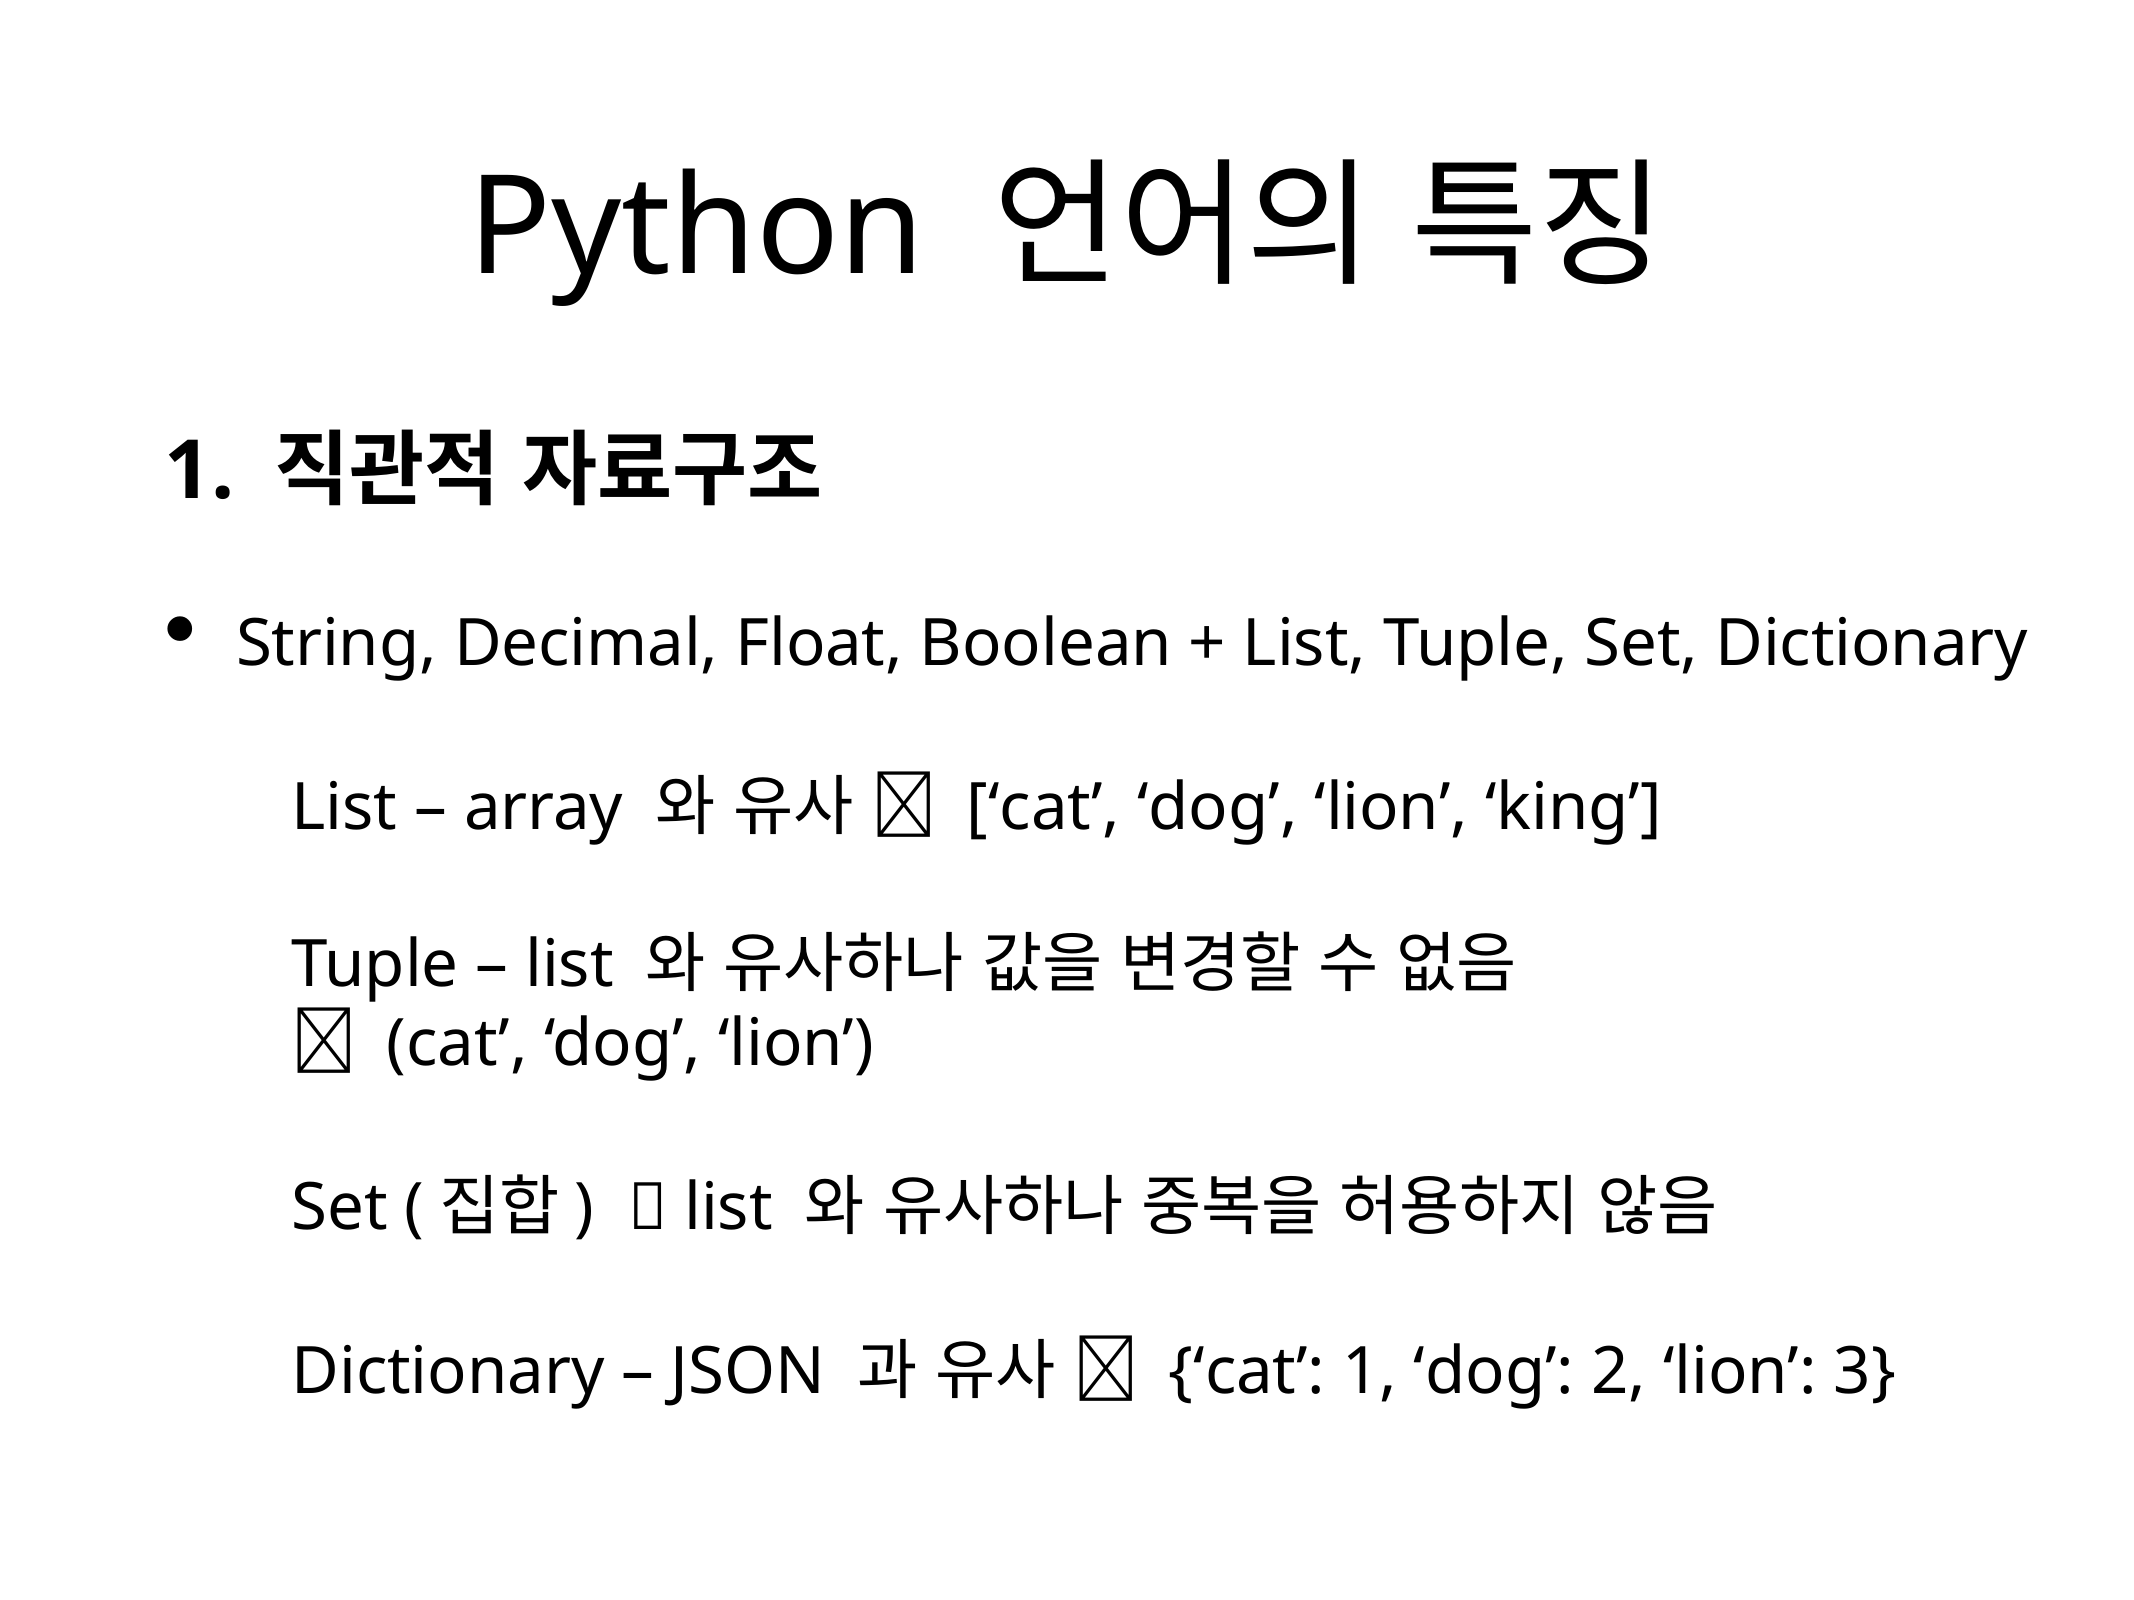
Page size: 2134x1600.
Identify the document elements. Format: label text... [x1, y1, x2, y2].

list 1. 직관적 자료구조 String, Decimal, Float, Boolean + List, Tuple, Set, Dictionary List – array 와 유사  [‘cat’, ‘dog’, ‘lion’, ‘king’] Tuple – list 와 유사하나 값을 변경할 수 없음  (cat’, ‘dog’, ‘lion’) Set (집합)  list 와 유사하나 중복을 허용하지 않음 Dictionary – JSON 과 유사  {‘cat’: 1, ‘dog’: 2, ‘lion’: 3} [155, 395, 2038, 1428]
title Python 언어의 특징 [155, 41, 1978, 395]
